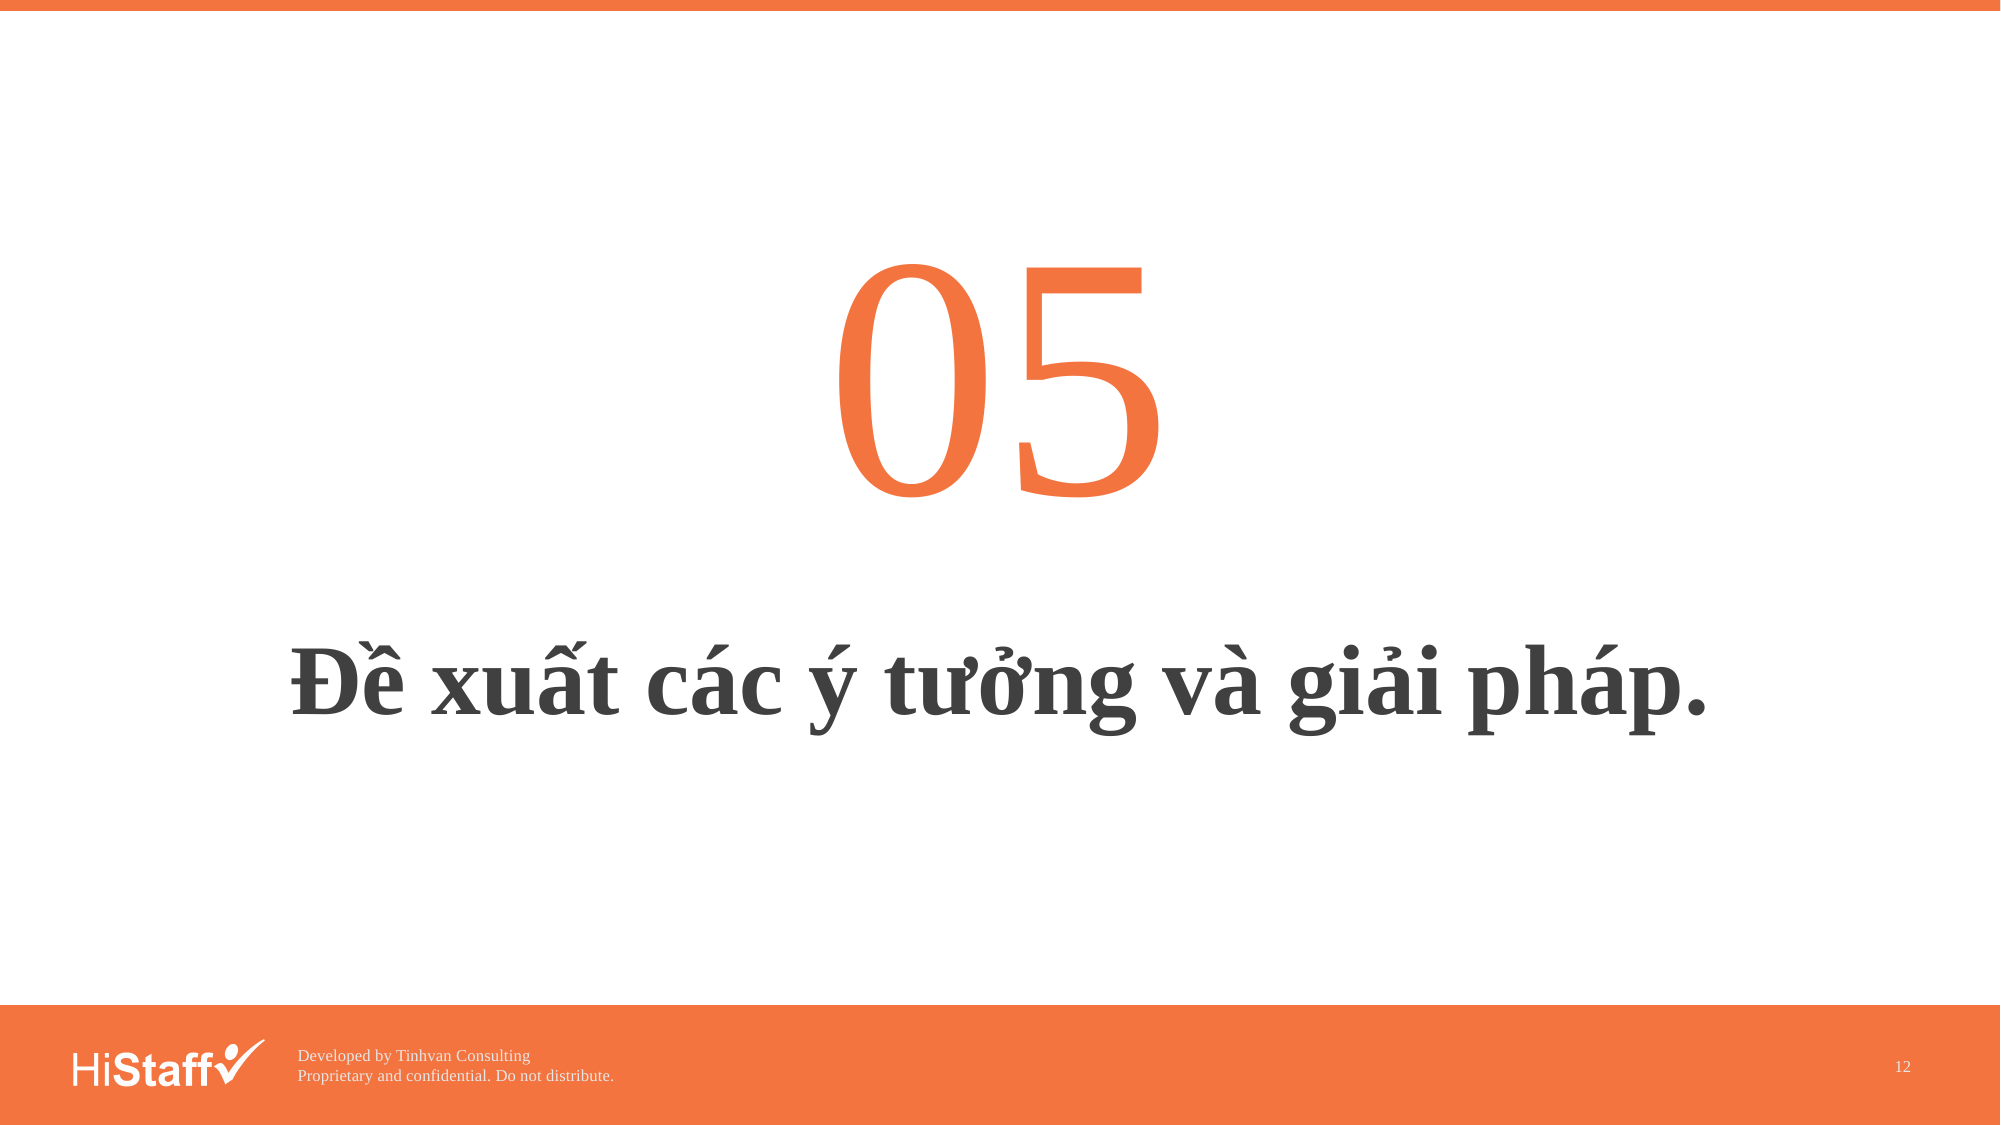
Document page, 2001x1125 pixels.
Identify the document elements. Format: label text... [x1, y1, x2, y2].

picture [73, 1039, 265, 1090]
text_box 05 [788, 141, 1212, 571]
text_box Developed by Tinhvan Consulting Proprietary and confidential. Do not distribute. [282, 1035, 781, 1095]
text_box [0, 1005, 2000, 1125]
text_box 12 [1677, 1032, 1927, 1100]
text_box Đề xuất các ý tưởng và giải pháp. [73, 573, 1927, 792]
